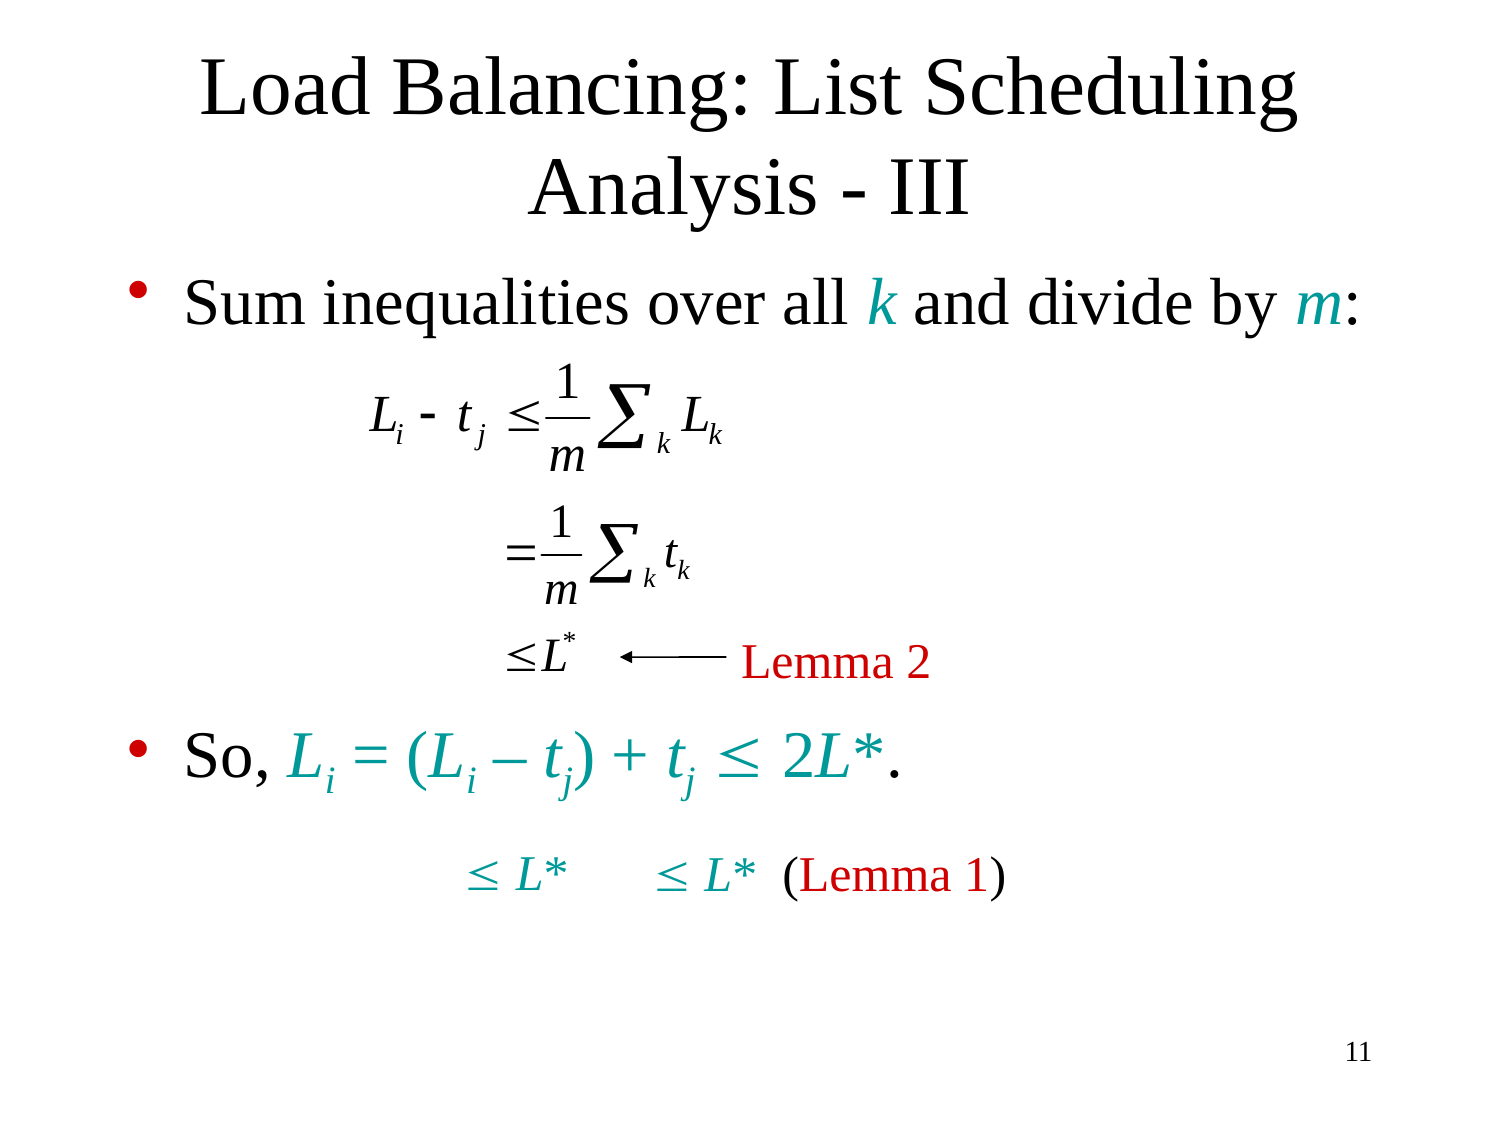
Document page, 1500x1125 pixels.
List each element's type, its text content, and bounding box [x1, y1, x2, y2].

text_box  L* [448, 833, 584, 908]
title Load Balancing: List Scheduling Analysis - III [112, 37, 1388, 226]
text_box  L* (Lemma 1) [637, 834, 1022, 909]
slide_number 11 [1074, 1024, 1388, 1101]
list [495, 491, 704, 752]
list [359, 348, 739, 549]
text_box Lemma 2 [726, 621, 947, 697]
list Sum inequalities over all k and divide by m: So, Li = (Li – tj) + tj  2L*. [112, 249, 1388, 1001]
